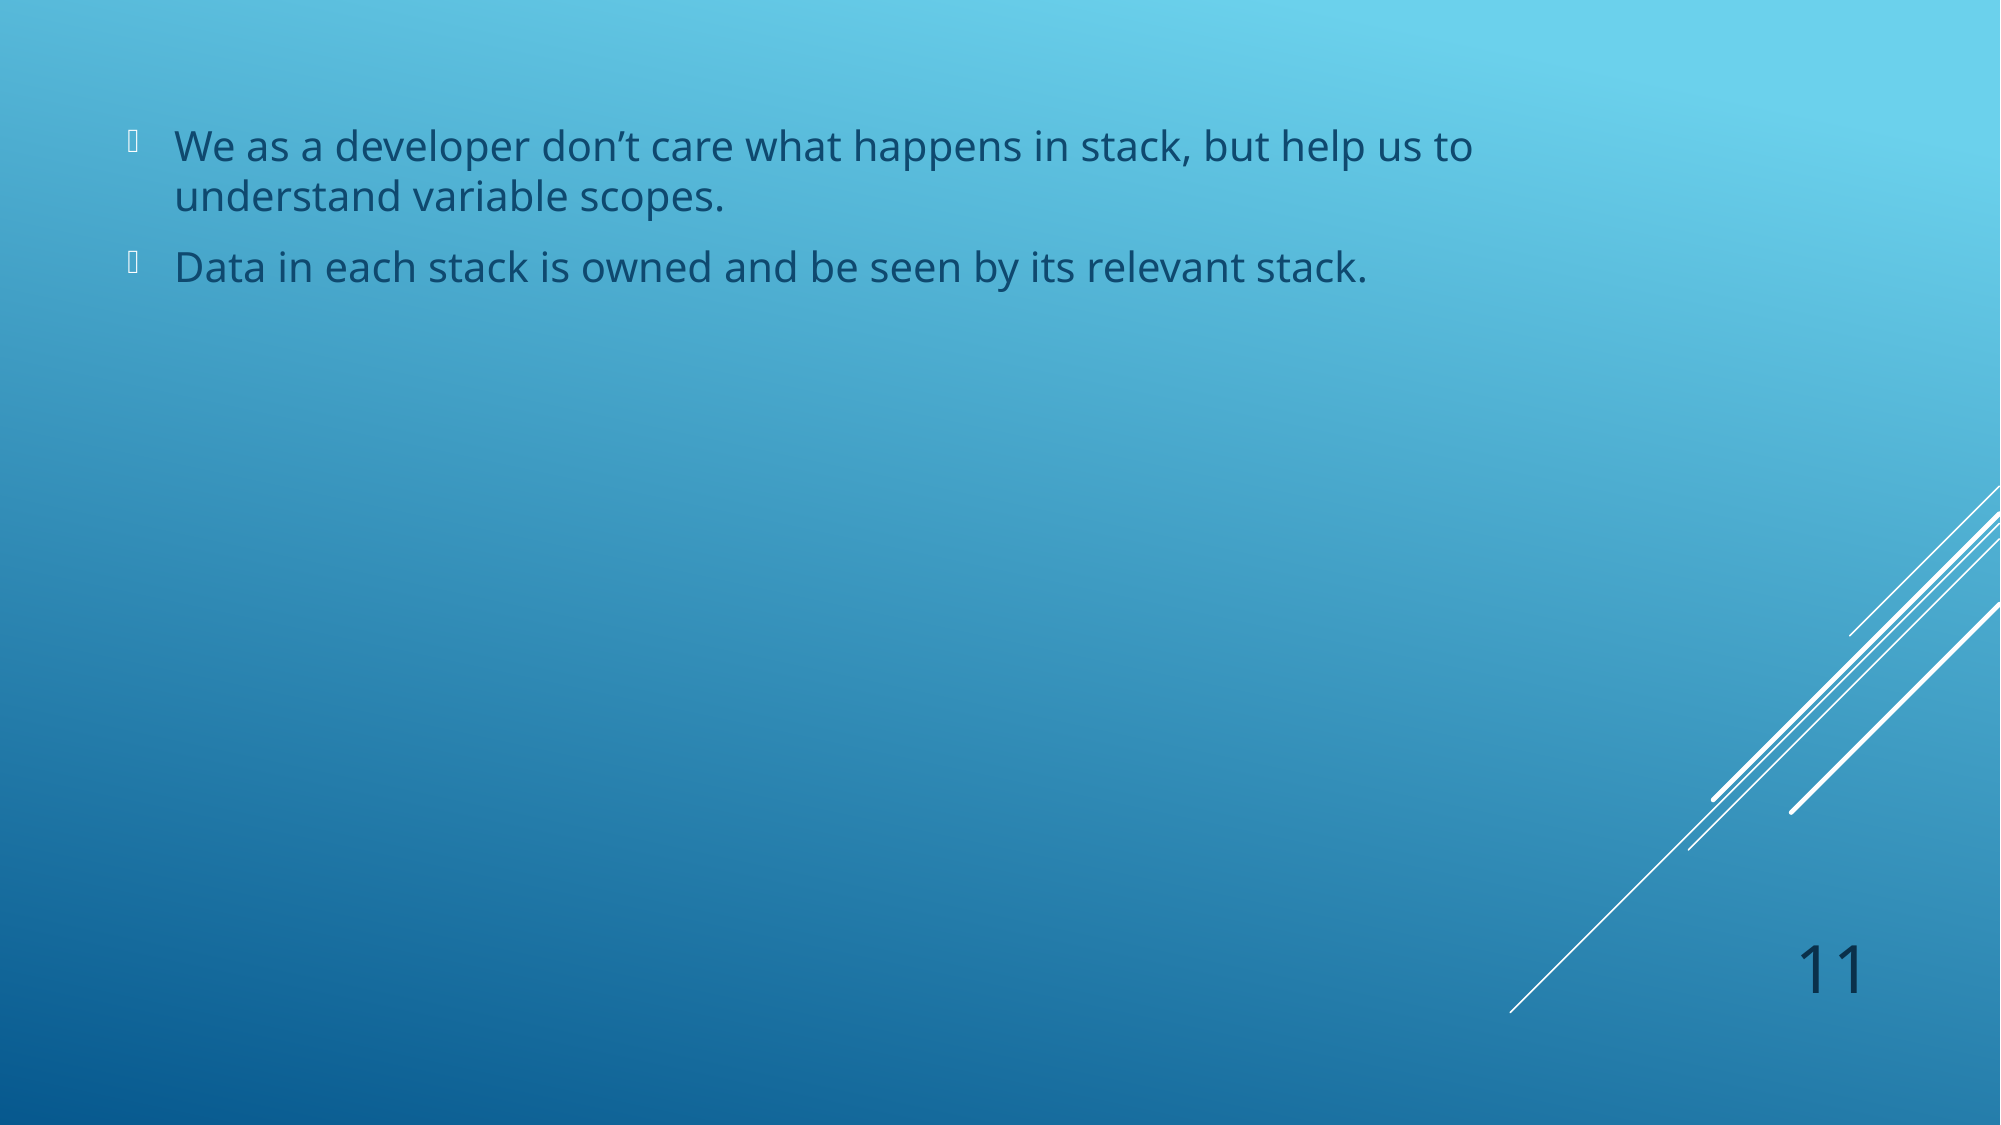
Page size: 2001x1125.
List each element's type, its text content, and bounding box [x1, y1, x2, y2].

slide_number 11 [1700, 915, 1888, 1025]
list We as a developer don’t care what happens in stack, but help us to understand variable scopes. Data in each stack is owned and be seen by its relevant stack. [112, 112, 1513, 706]
